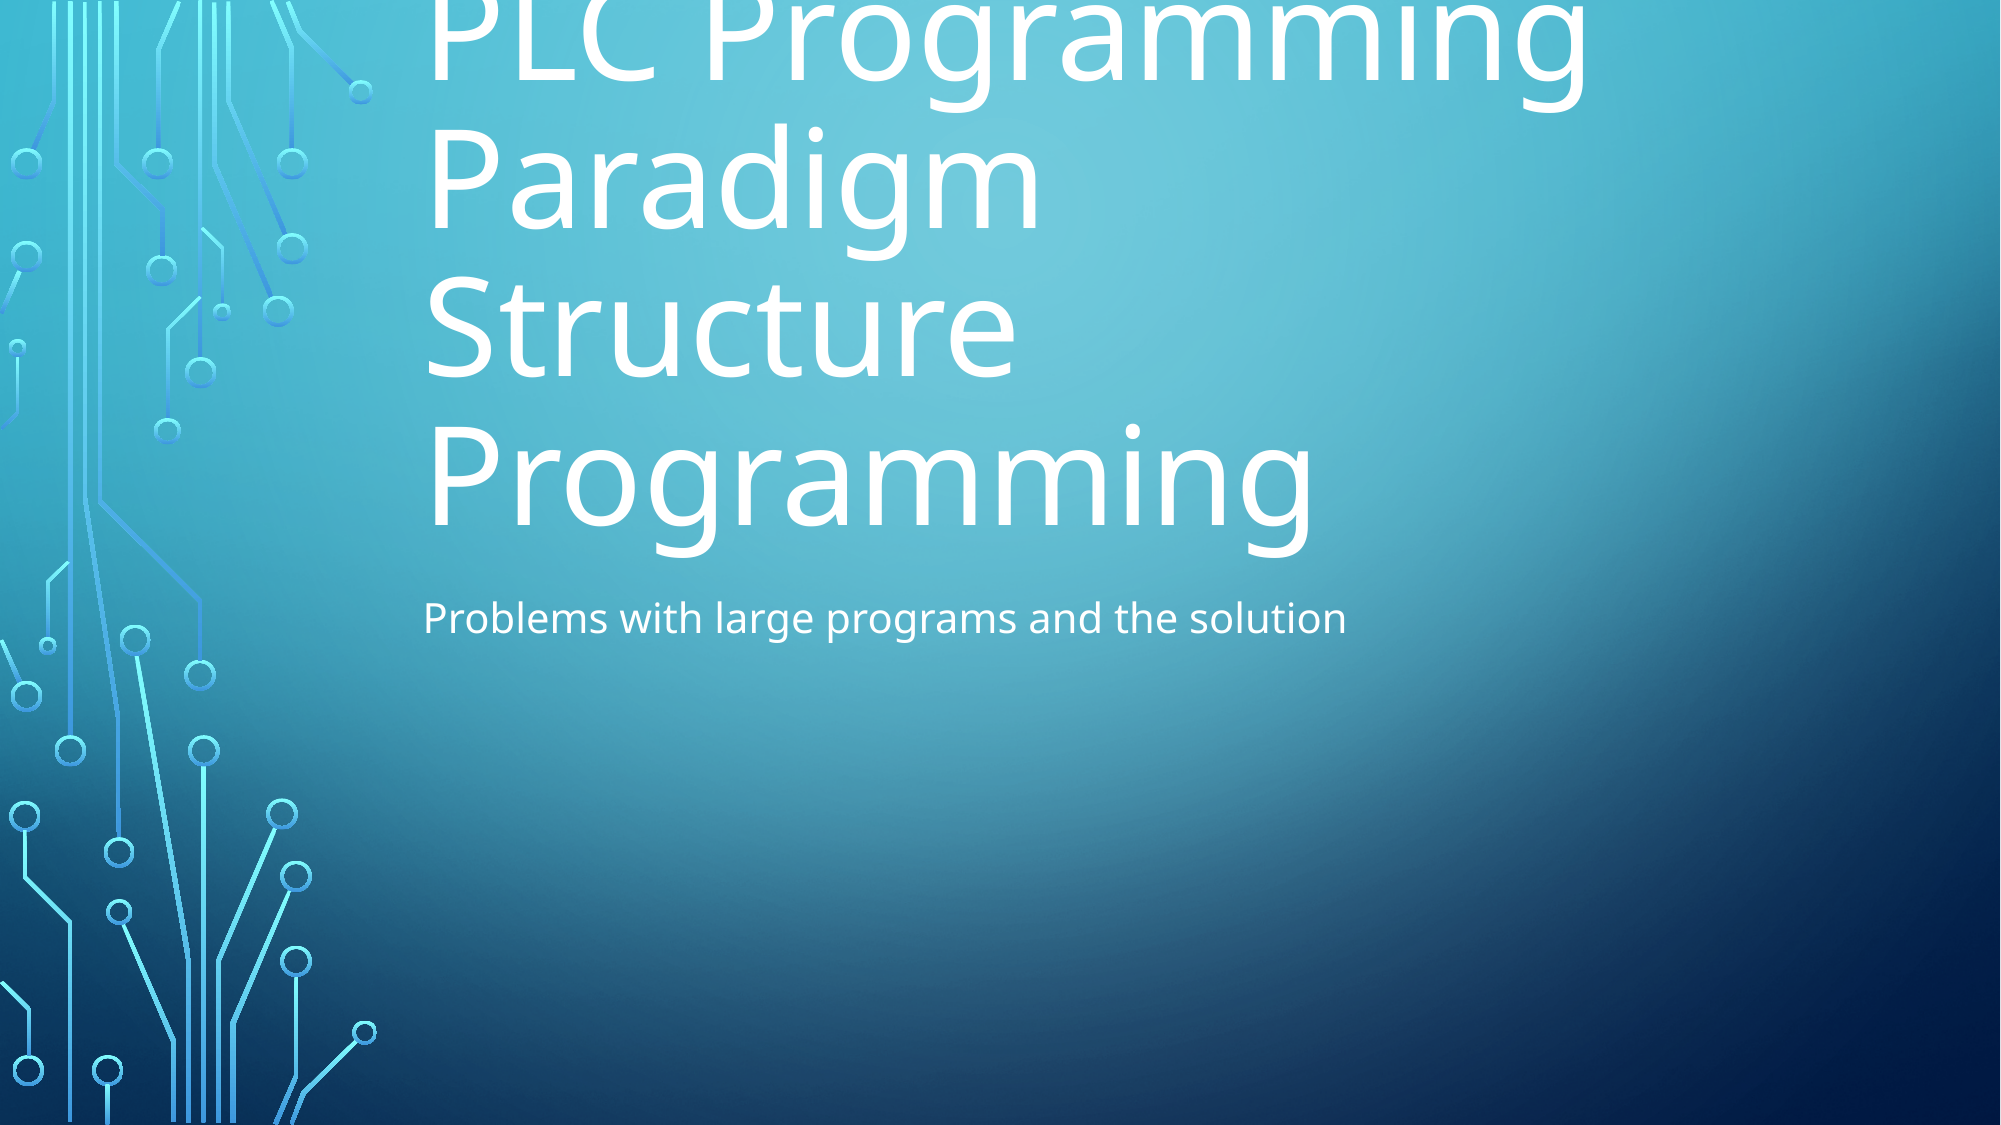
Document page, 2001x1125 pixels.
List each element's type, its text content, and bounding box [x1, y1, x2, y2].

title PLC Programming Paradigm Structure Programming [407, 265, 1850, 563]
text_box Problems with large programs and the solution [407, 574, 1487, 767]
